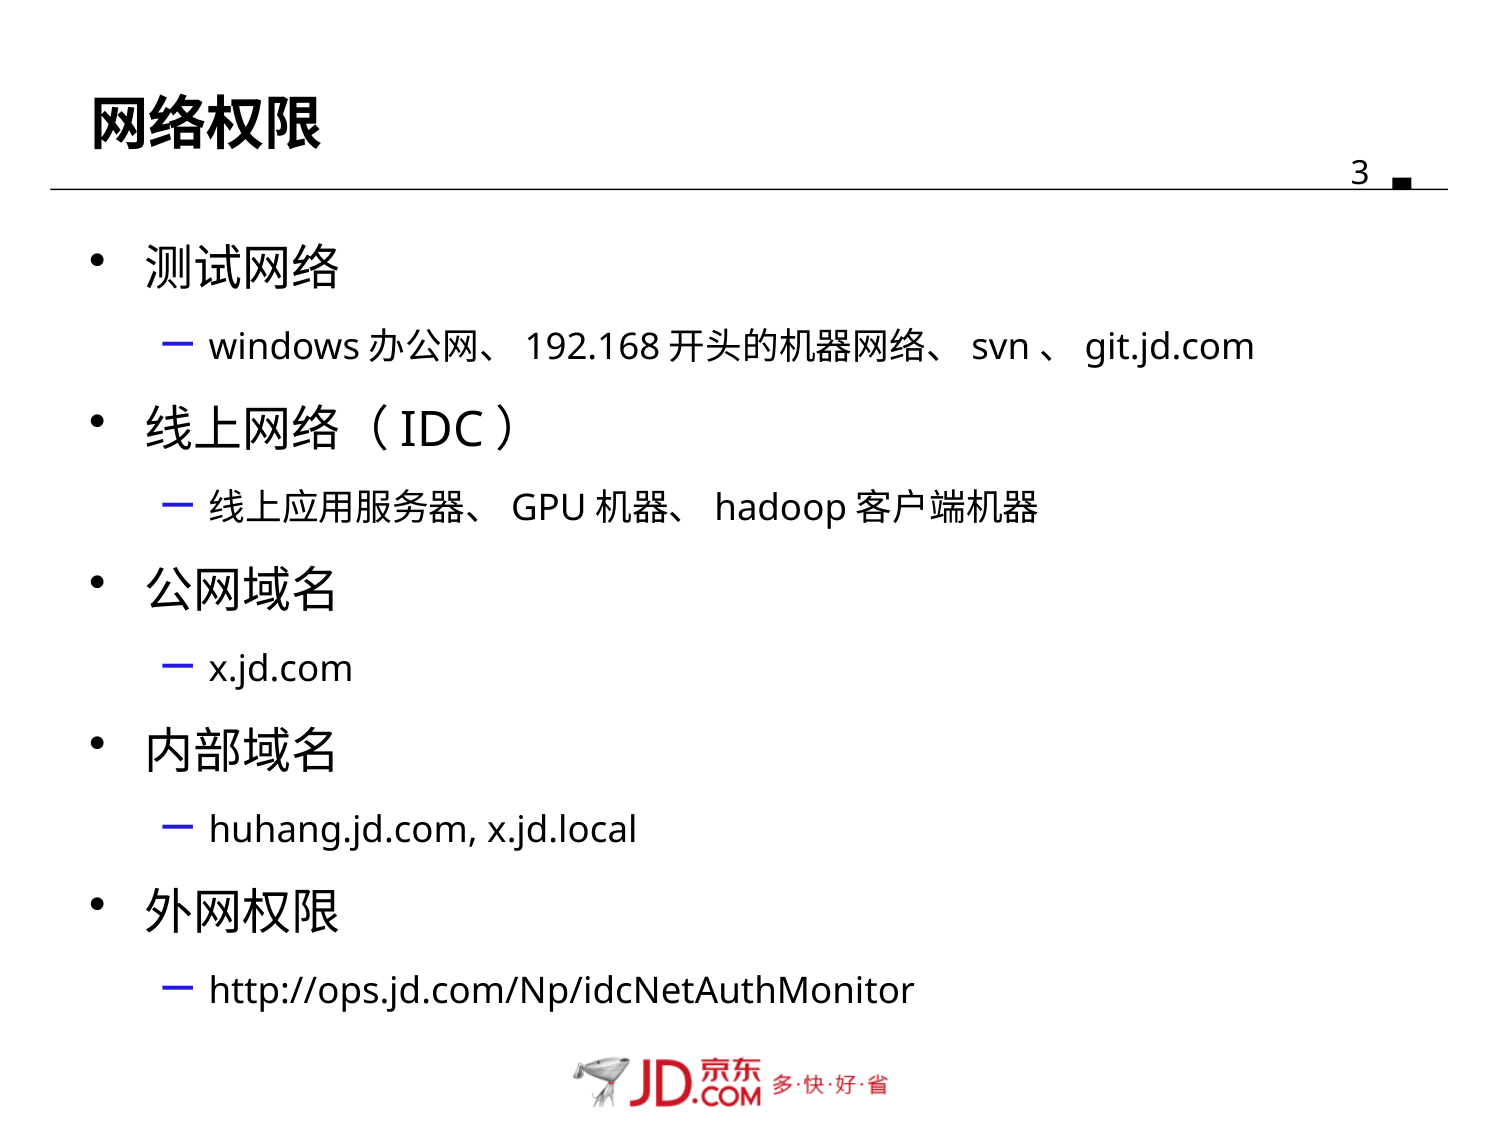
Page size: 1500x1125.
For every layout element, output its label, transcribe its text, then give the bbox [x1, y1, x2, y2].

picture [572, 1046, 892, 1118]
list 测试网络 windows办公网、192.168开头的机器网络、svn、git.jd.com 线上网络（IDC） 线上应用服务器、GPU机器、hadoop客户端机器 公网域名 x.jd.com 内部域名 huhang.jd.com, x.jd.local 外网权限 http://ops.jd.com/Np/idcNetAuthMonitor [73, 219, 1425, 1024]
title 网络权限 [74, 56, 1426, 185]
